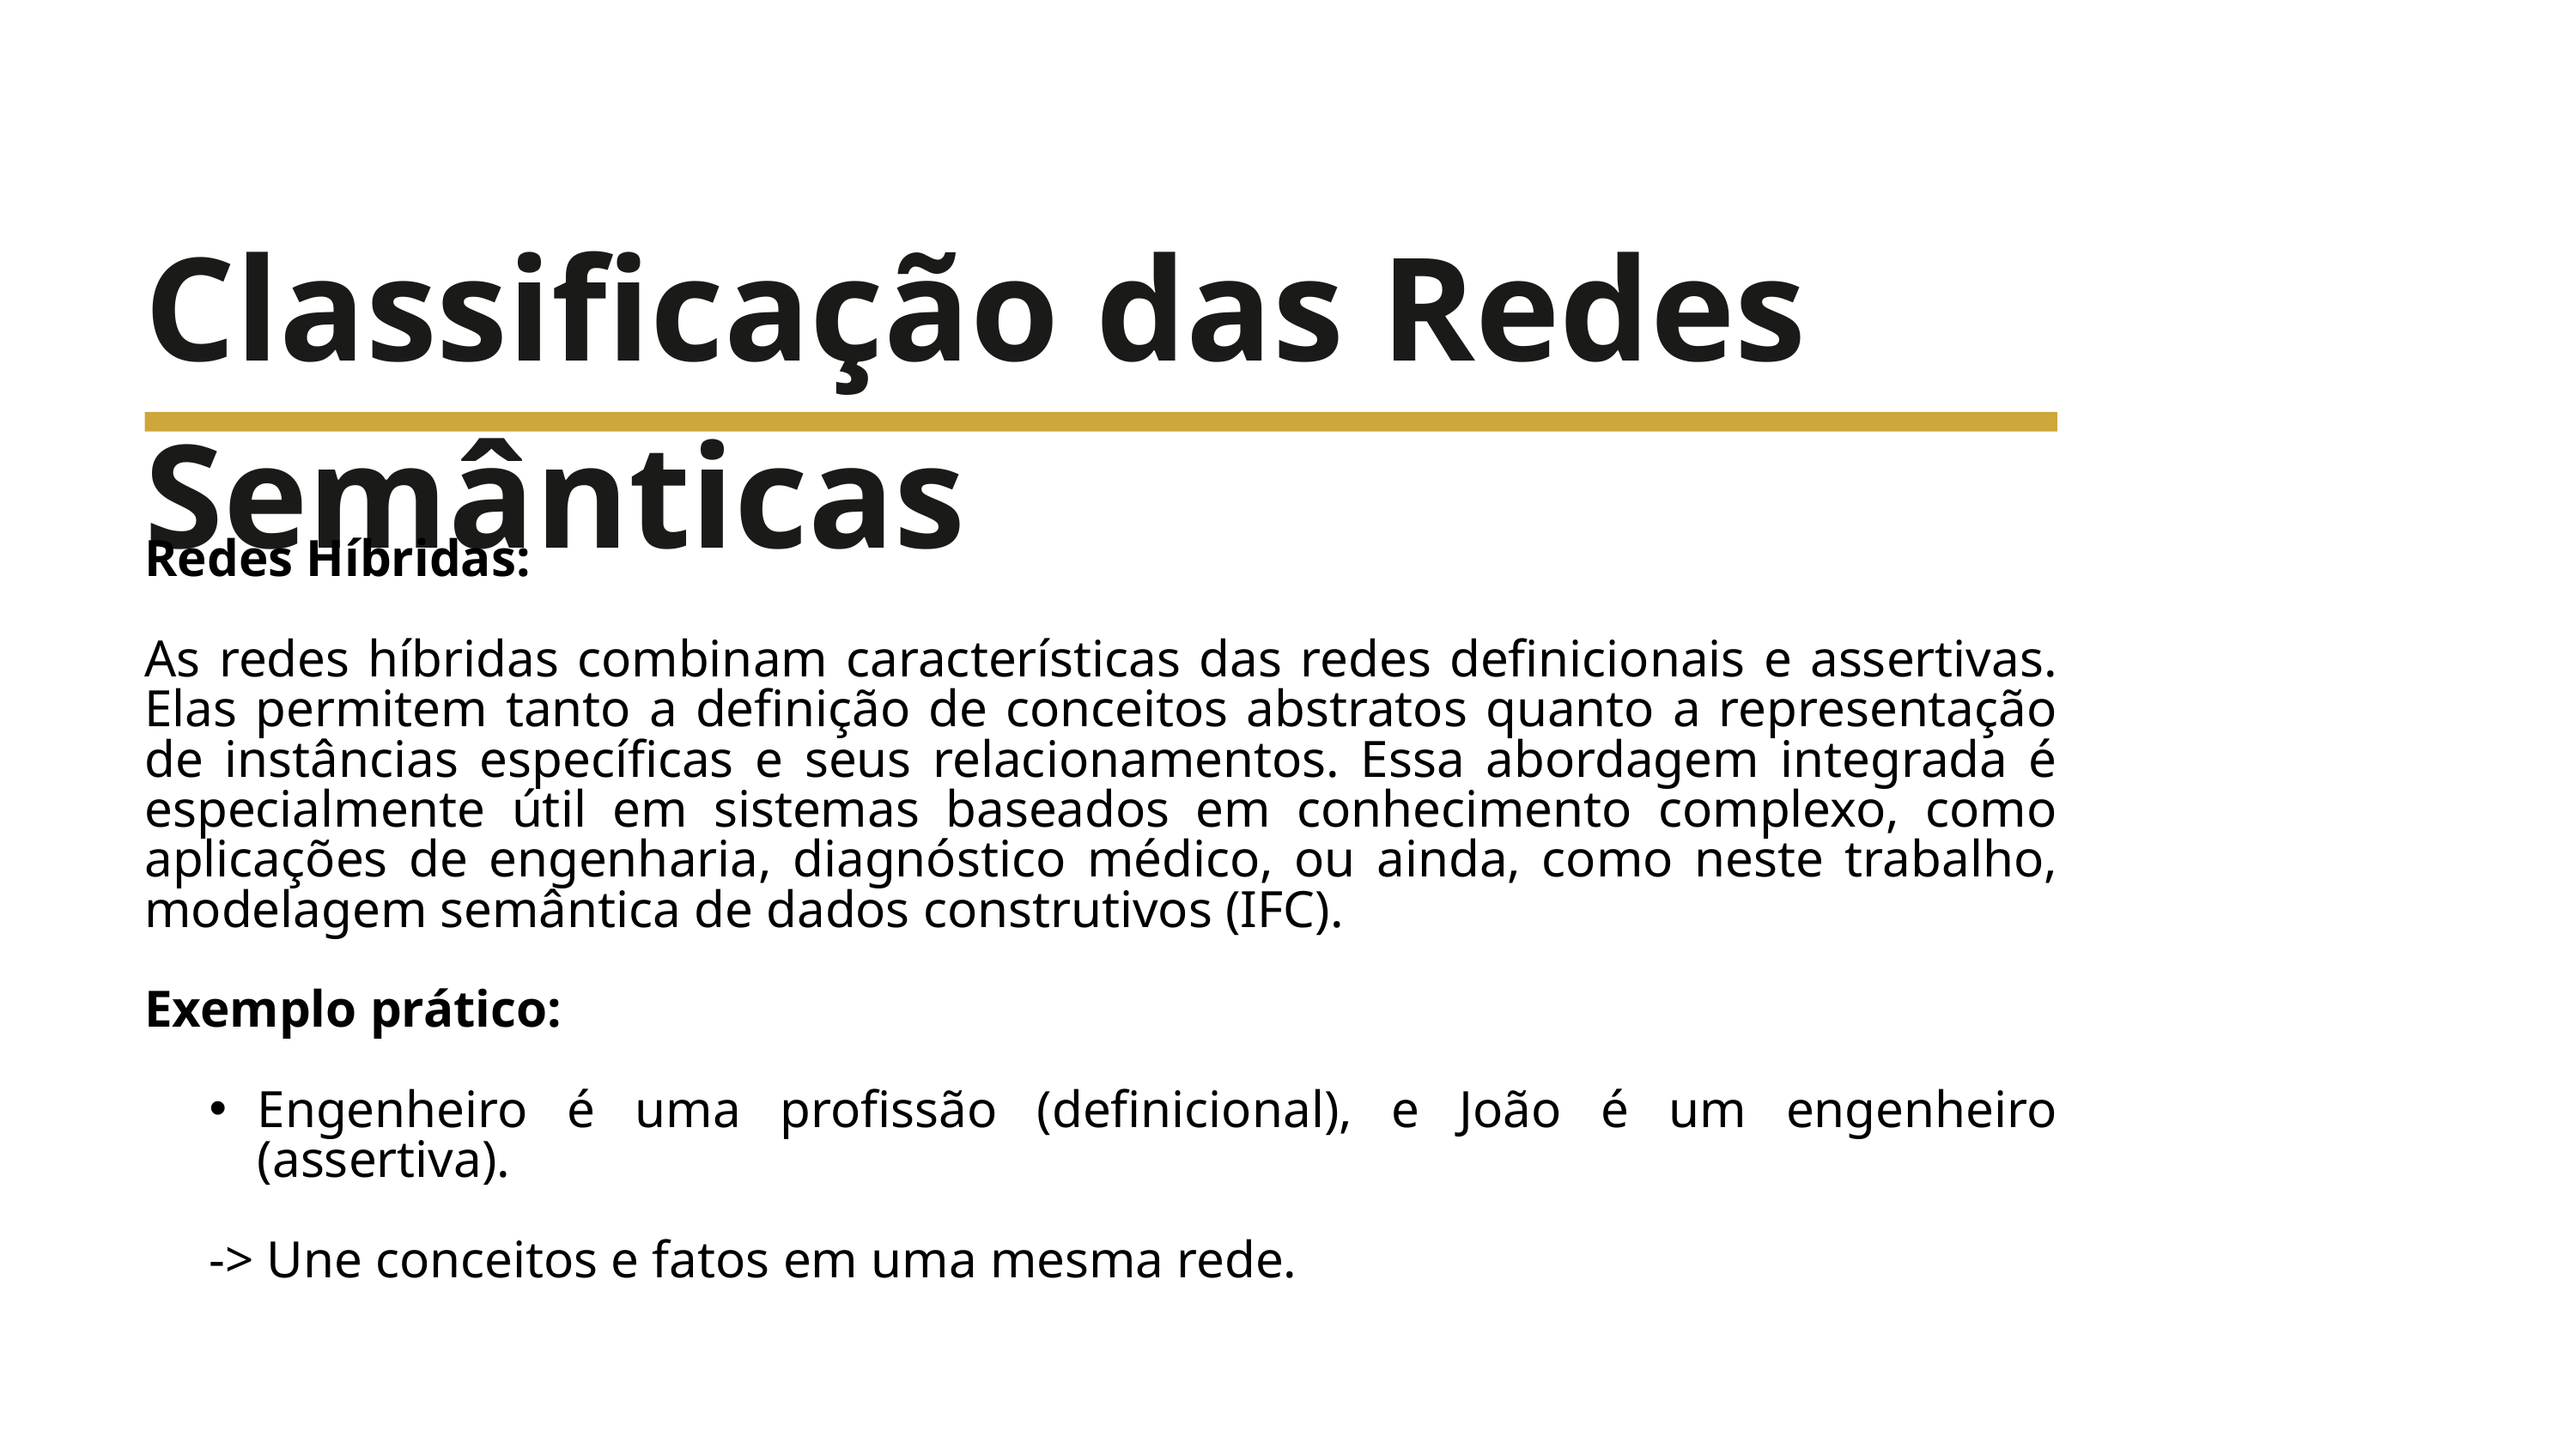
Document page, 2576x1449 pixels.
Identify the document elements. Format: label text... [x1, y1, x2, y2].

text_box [144, 411, 2058, 1449]
text_box Classificação das Redes Semânticas [144, 202, 2514, 577]
